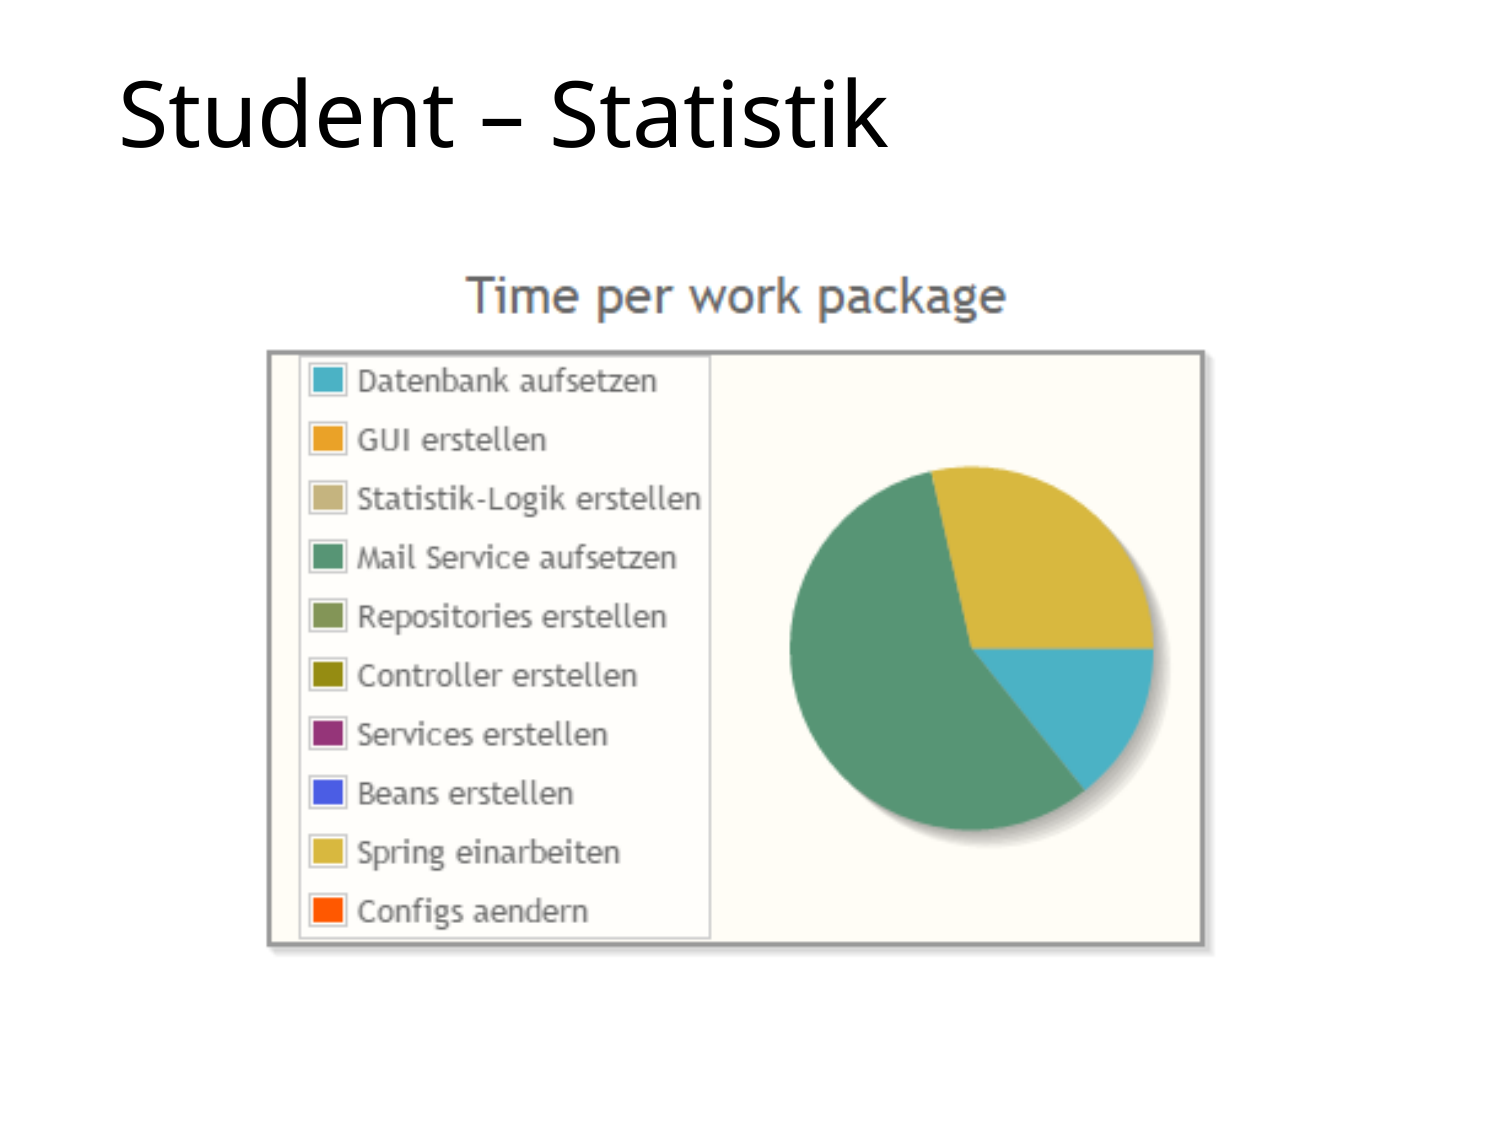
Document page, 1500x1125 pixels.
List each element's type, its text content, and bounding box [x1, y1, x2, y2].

picture [233, 255, 1267, 977]
title Student – Statistik [103, 59, 1397, 176]
